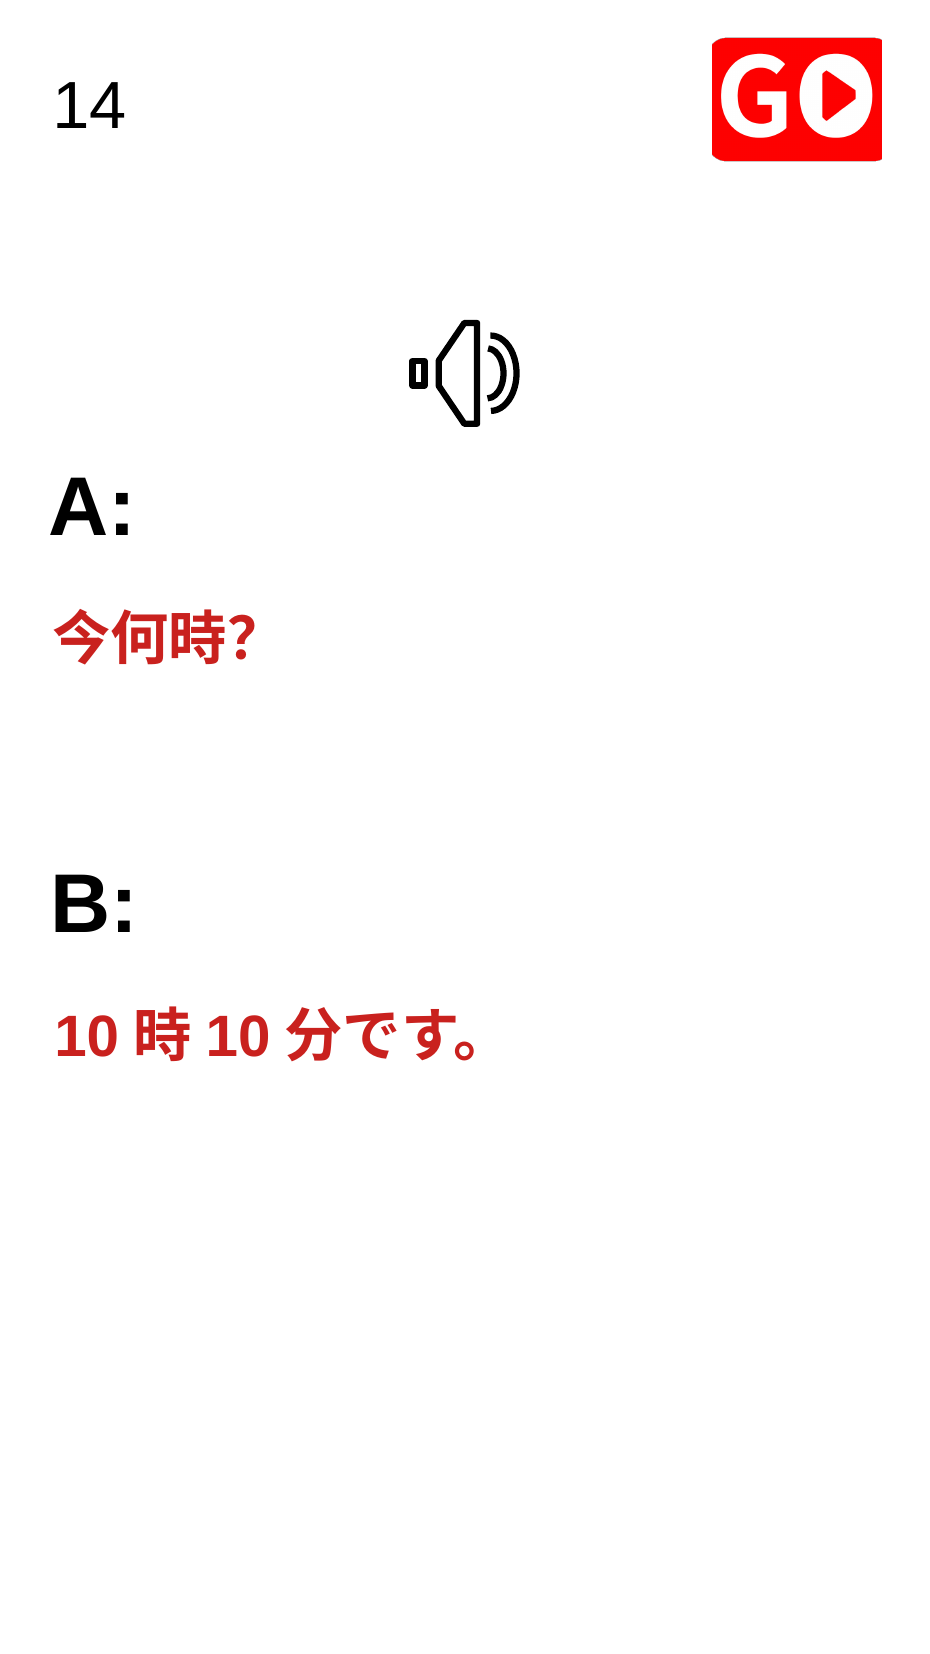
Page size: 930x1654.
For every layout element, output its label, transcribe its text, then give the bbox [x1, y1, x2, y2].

text_box B: [35, 825, 190, 974]
text_box 14 [37, 54, 450, 145]
text_box 今何時？ [37, 562, 898, 710]
text_box A: [33, 428, 188, 577]
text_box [359, 271, 570, 476]
picture [712, 37, 882, 162]
text_box 10時10分です。 [39, 959, 900, 1107]
